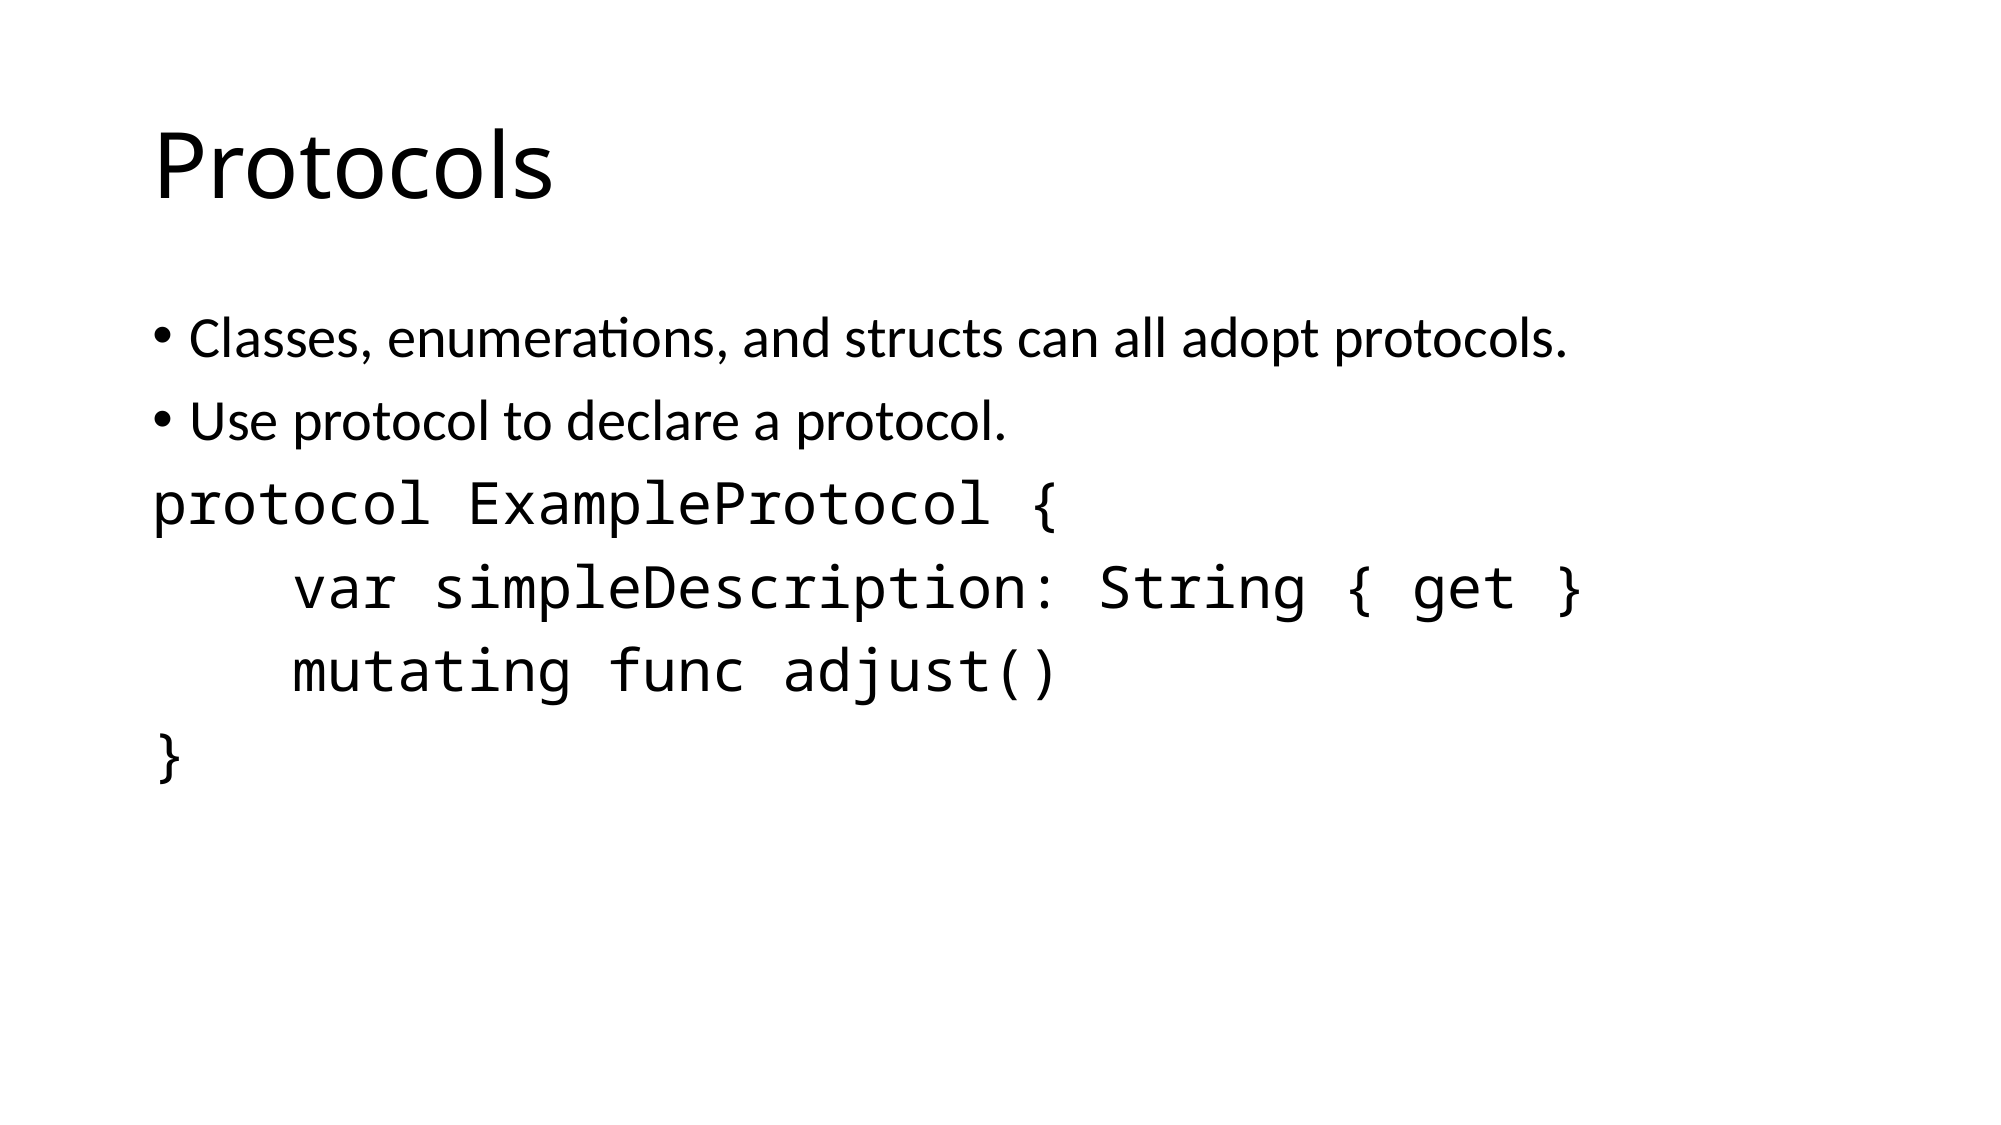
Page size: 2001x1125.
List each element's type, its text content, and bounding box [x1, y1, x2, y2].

list Classes, enumerations, and structs can all adopt protocols. Use protocol to declare a protocol. protocol ExampleProtocol { var simpleDescription: String { get } mutating func adjust() } [137, 299, 1863, 1014]
title Protocols [137, 59, 1863, 278]
